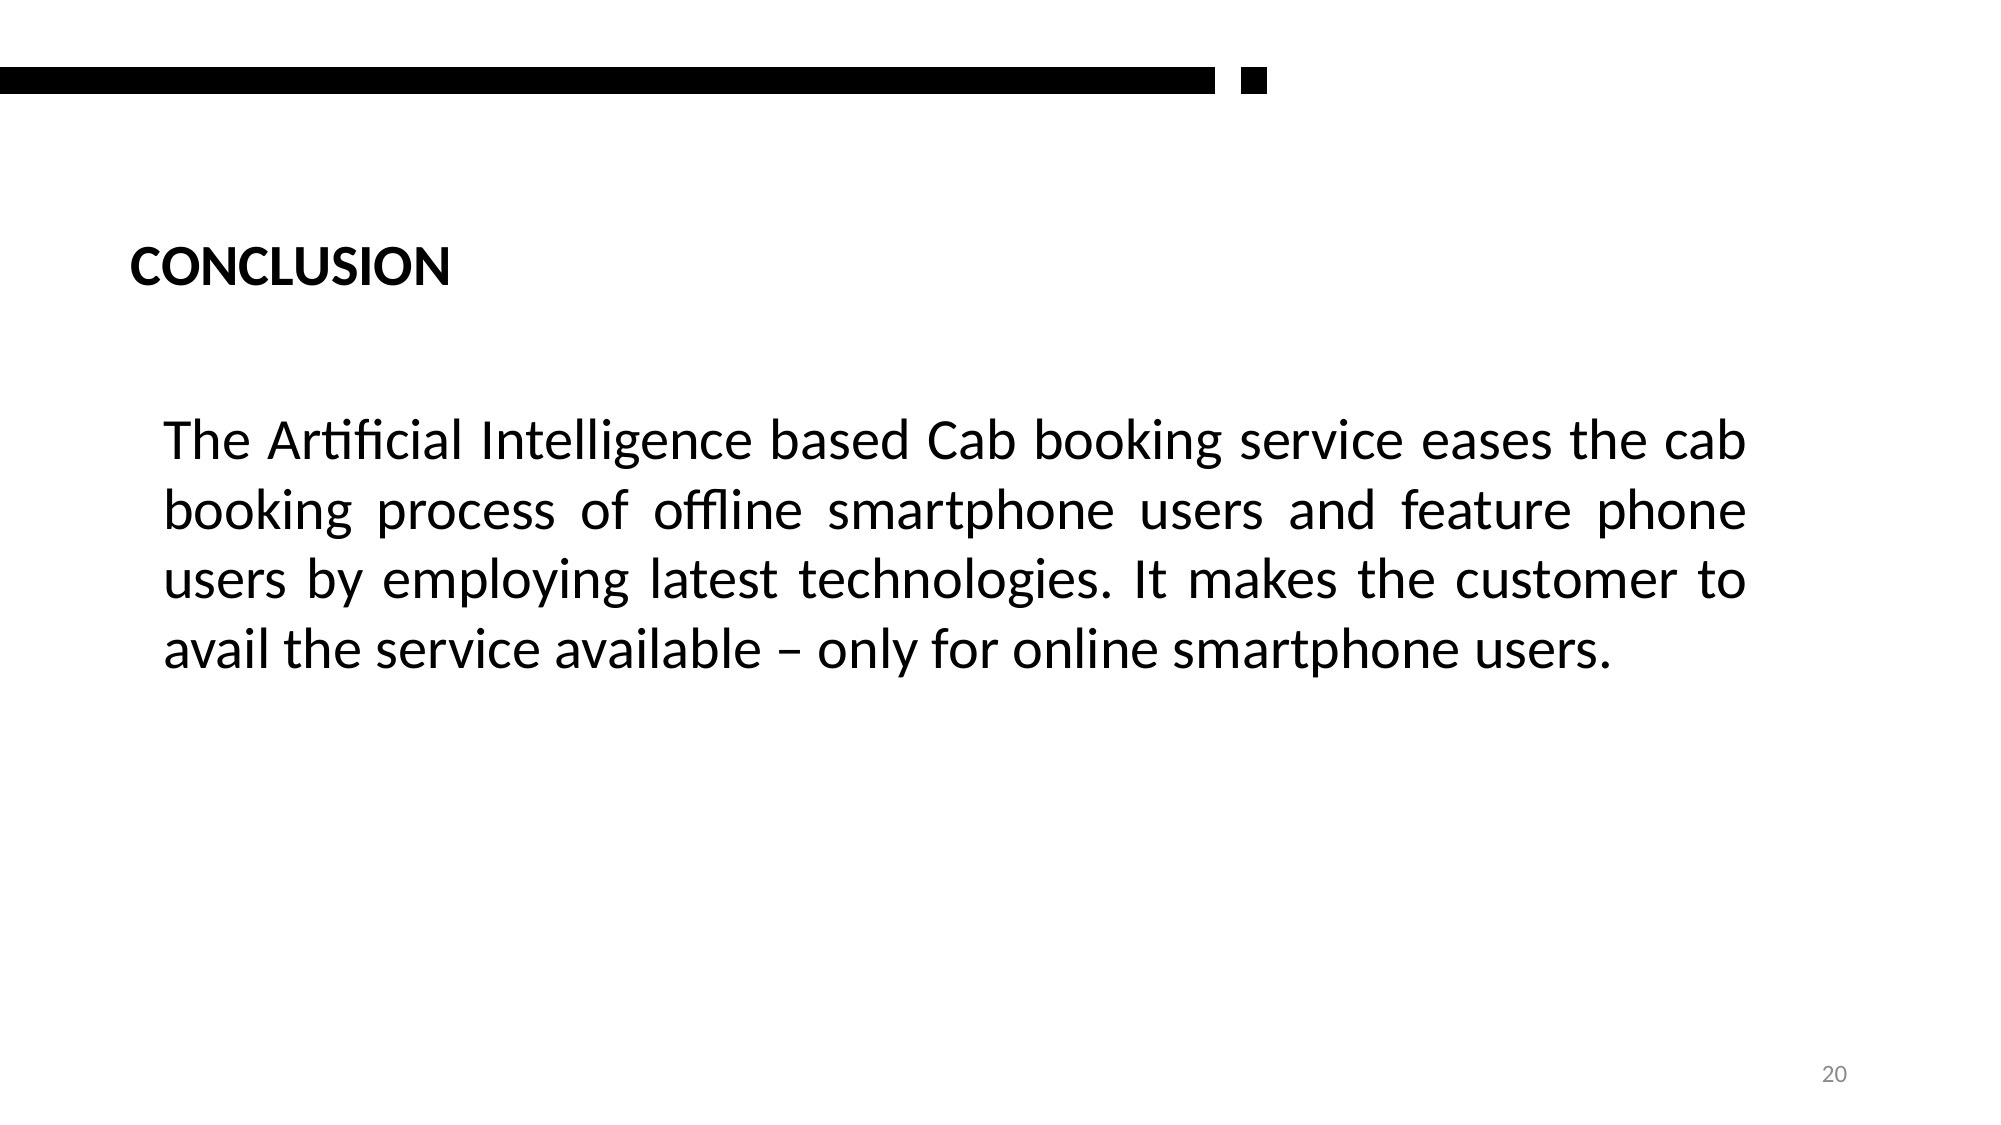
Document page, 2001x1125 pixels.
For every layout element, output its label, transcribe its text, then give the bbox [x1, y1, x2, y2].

text_box CONCLUSION [115, 219, 548, 305]
slide_number 20 [1412, 1042, 1863, 1103]
text_box [0, 67, 1215, 94]
text_box [1241, 67, 1267, 94]
text_box The Artificial Intelligence based Cab booking service eases the cab booking process of offline smartphone users and feature phone users by employing latest technologies. It makes the customer to avail the service available – only for online smartphone users. [148, 393, 1764, 688]
